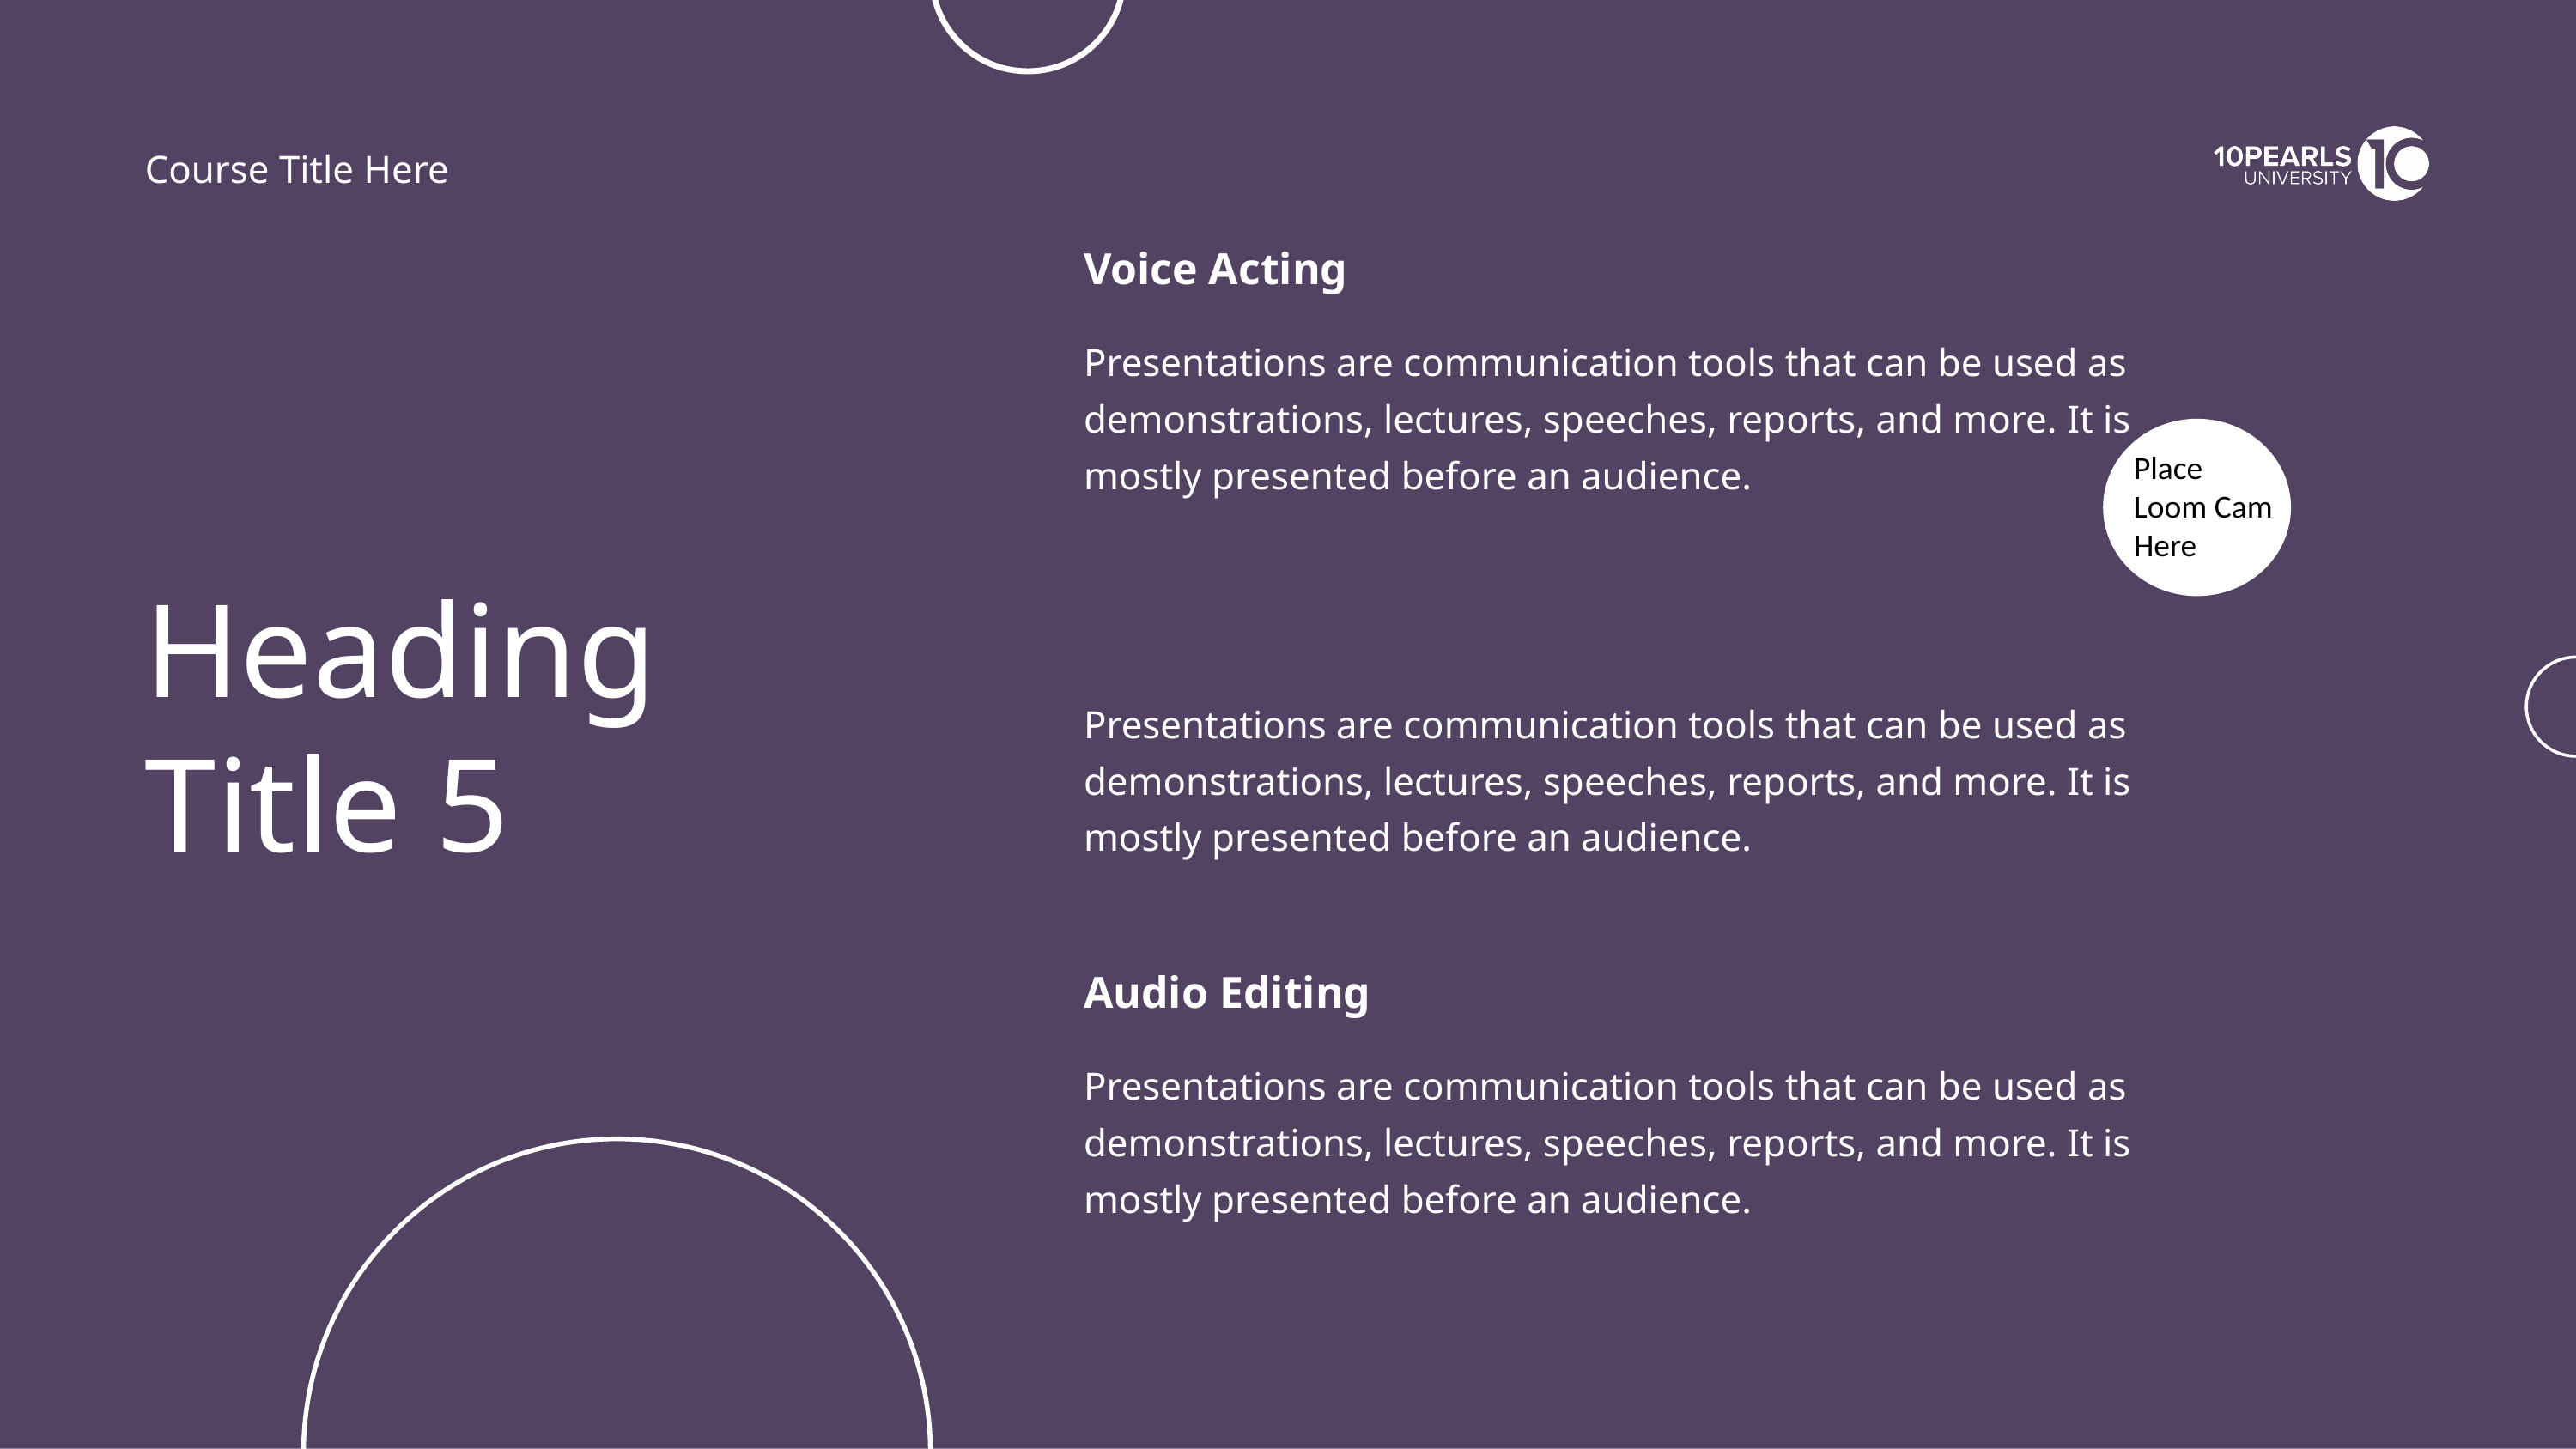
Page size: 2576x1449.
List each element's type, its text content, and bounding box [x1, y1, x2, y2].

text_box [1083, 232, 2157, 1222]
text_box [2160, 418, 2259, 440]
text_box Heading Title 5 [144, 568, 878, 878]
picture [2214, 126, 2429, 202]
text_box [928, 0, 1127, 75]
text_box [2524, 655, 2576, 758]
text_box Place Loom Cam Here [2160, 440, 2508, 570]
text_box [2160, 570, 2264, 597]
text_box [301, 1136, 933, 1449]
text_box Course Title Here [144, 137, 699, 191]
